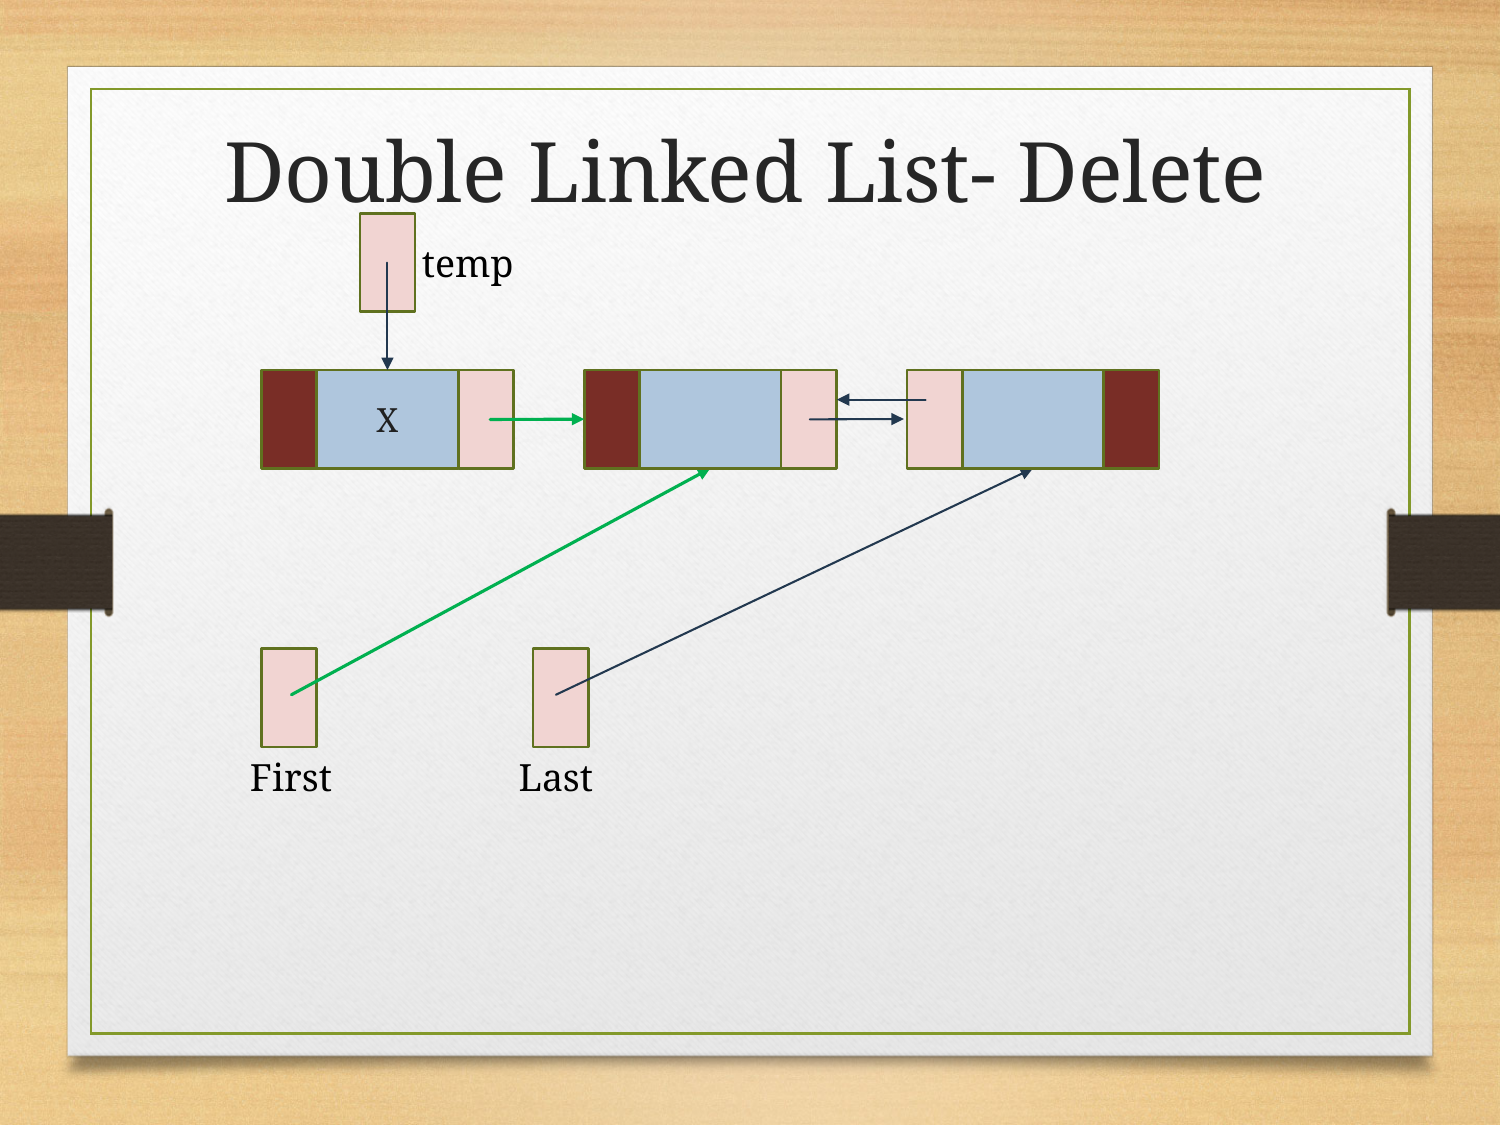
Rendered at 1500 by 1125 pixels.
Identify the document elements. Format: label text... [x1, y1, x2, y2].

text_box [555, 468, 1034, 695]
text_box X [318, 369, 457, 468]
text_box [532, 695, 590, 748]
text_box [1102, 369, 1160, 470]
text_box temp [407, 232, 529, 292]
text_box First [235, 746, 348, 807]
text_box [964, 369, 1102, 470]
text_box [780, 369, 838, 468]
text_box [291, 468, 555, 695]
text_box [906, 369, 964, 468]
text_box [641, 369, 780, 468]
text_box Last [503, 746, 608, 807]
text_box Double Linked List- Delete [188, 112, 1304, 219]
picture [0, 0, 1500, 1125]
text_box [260, 647, 318, 748]
text_box [359, 212, 416, 313]
text_box [583, 369, 641, 468]
text_box [260, 369, 318, 470]
text_box [457, 369, 515, 468]
